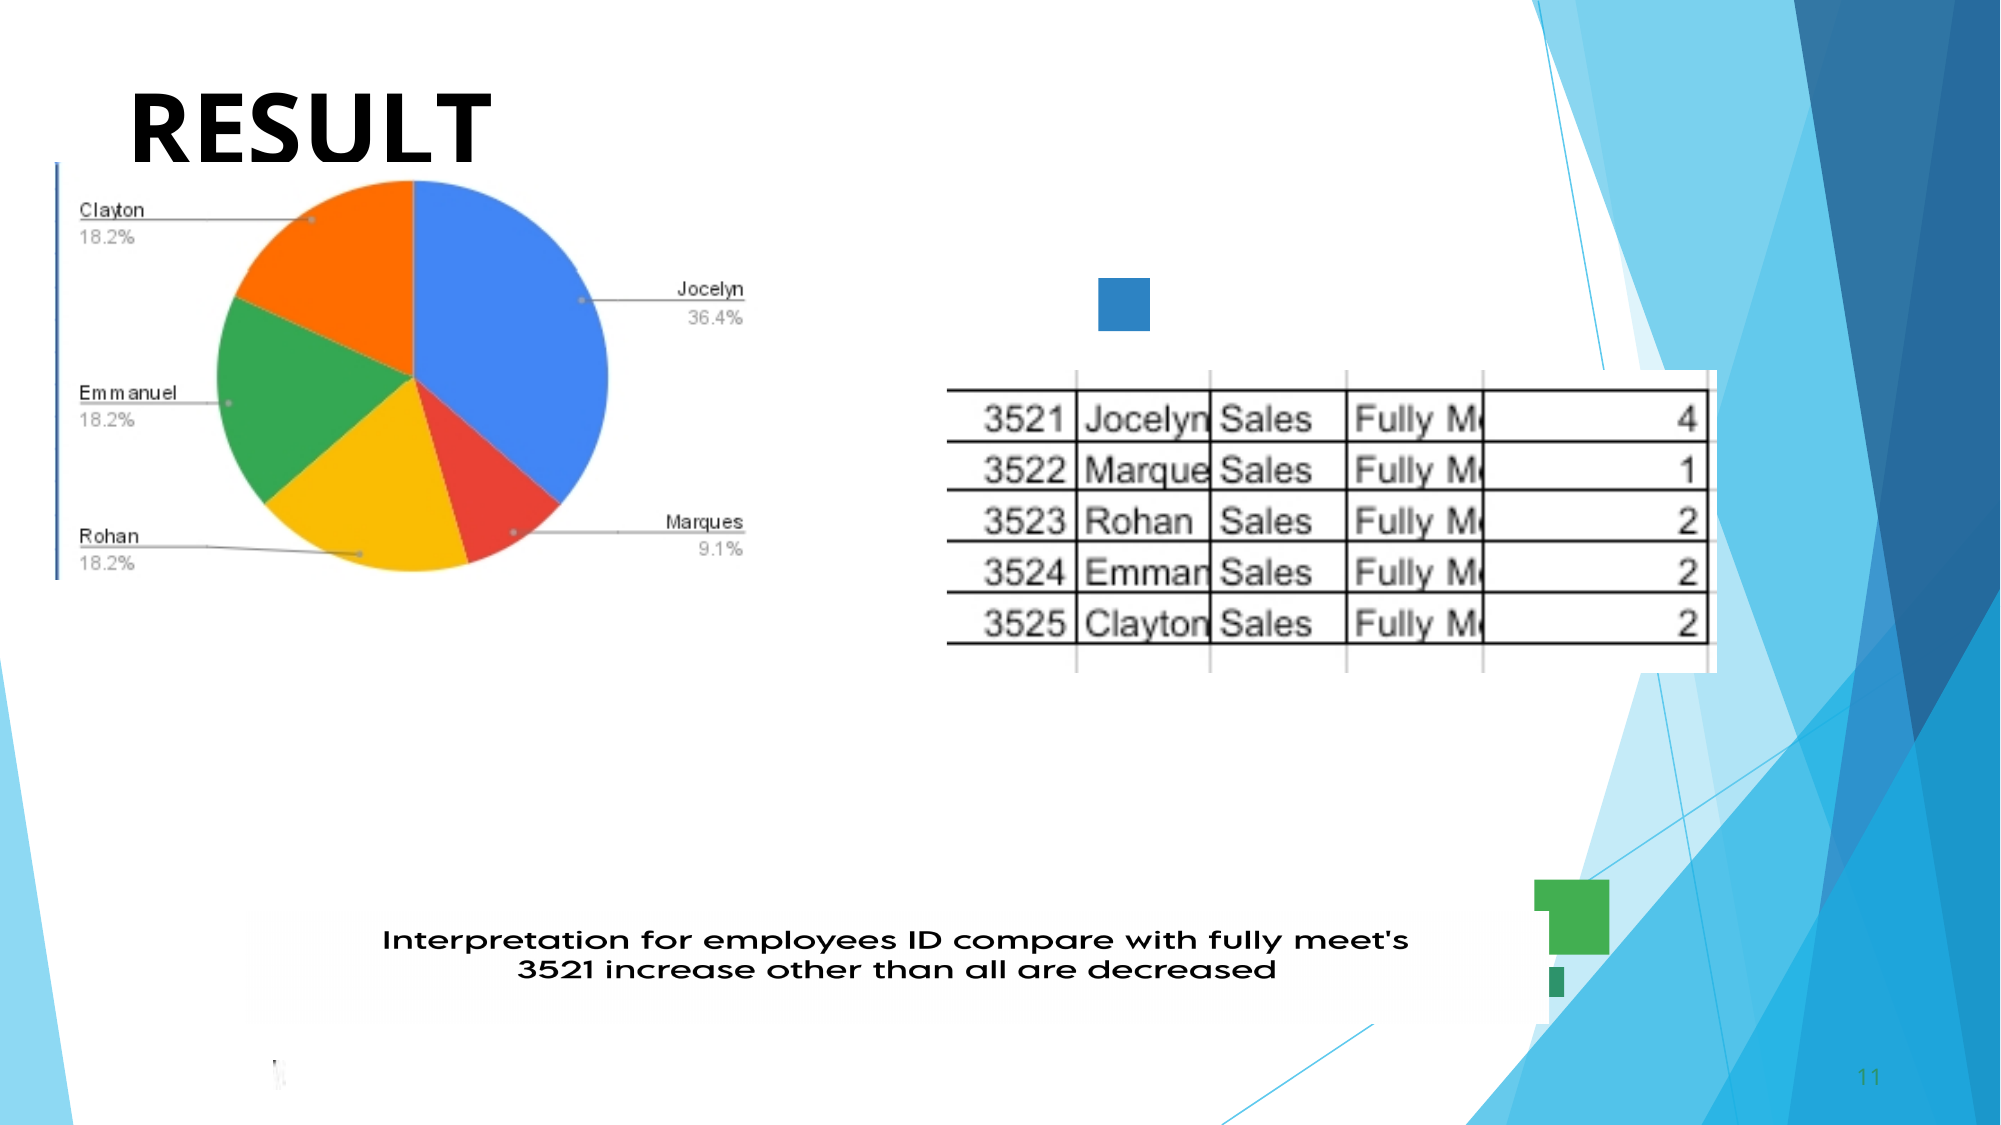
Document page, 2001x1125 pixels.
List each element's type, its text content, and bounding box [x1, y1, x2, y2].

text_box [1098, 278, 1150, 332]
text_box [1554, 967, 1565, 997]
text_box 11 [1849, 1061, 1888, 1095]
picture [946, 370, 1718, 673]
picture [244, 910, 1550, 1024]
picture [273, 1060, 287, 1091]
text_box [1534, 879, 1610, 955]
picture [54, 162, 761, 580]
title RESULTS [123, 63, 524, 161]
